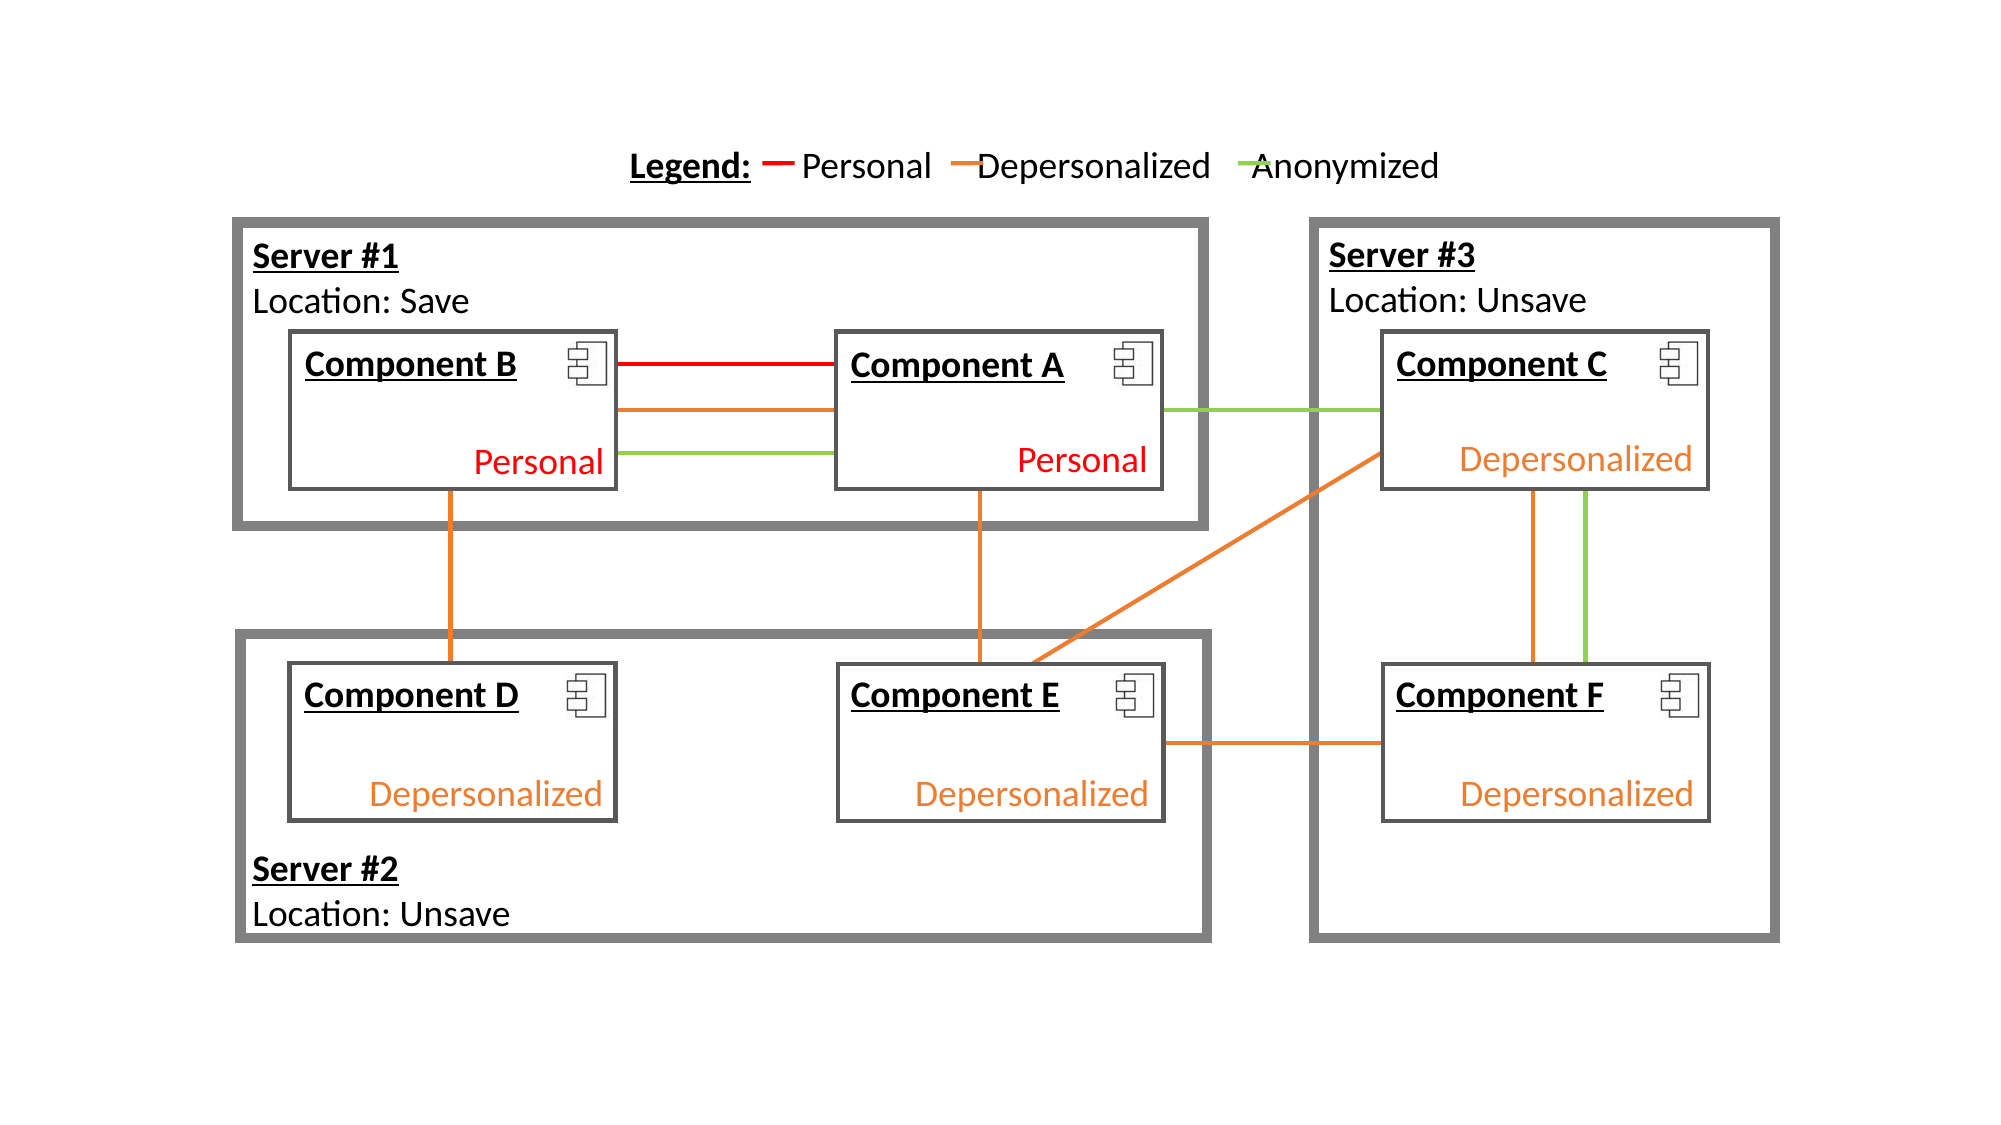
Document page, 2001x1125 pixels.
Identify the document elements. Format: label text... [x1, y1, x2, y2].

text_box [615, 133, 1497, 195]
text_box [836, 331, 1162, 490]
text_box [236, 221, 1205, 527]
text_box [1382, 663, 1709, 822]
text_box Server #3 Location: Unsave [1314, 222, 1769, 328]
text_box Server #2 Location: Unsave [237, 836, 607, 942]
text_box Depersonalized [289, 761, 619, 822]
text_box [1032, 452, 1382, 664]
text_box [1313, 221, 1776, 939]
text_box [290, 331, 617, 490]
text_box [239, 633, 1208, 939]
text_box Server #1 Location: Save [237, 223, 608, 329]
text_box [289, 663, 616, 821]
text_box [837, 663, 1164, 822]
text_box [1381, 331, 1708, 489]
